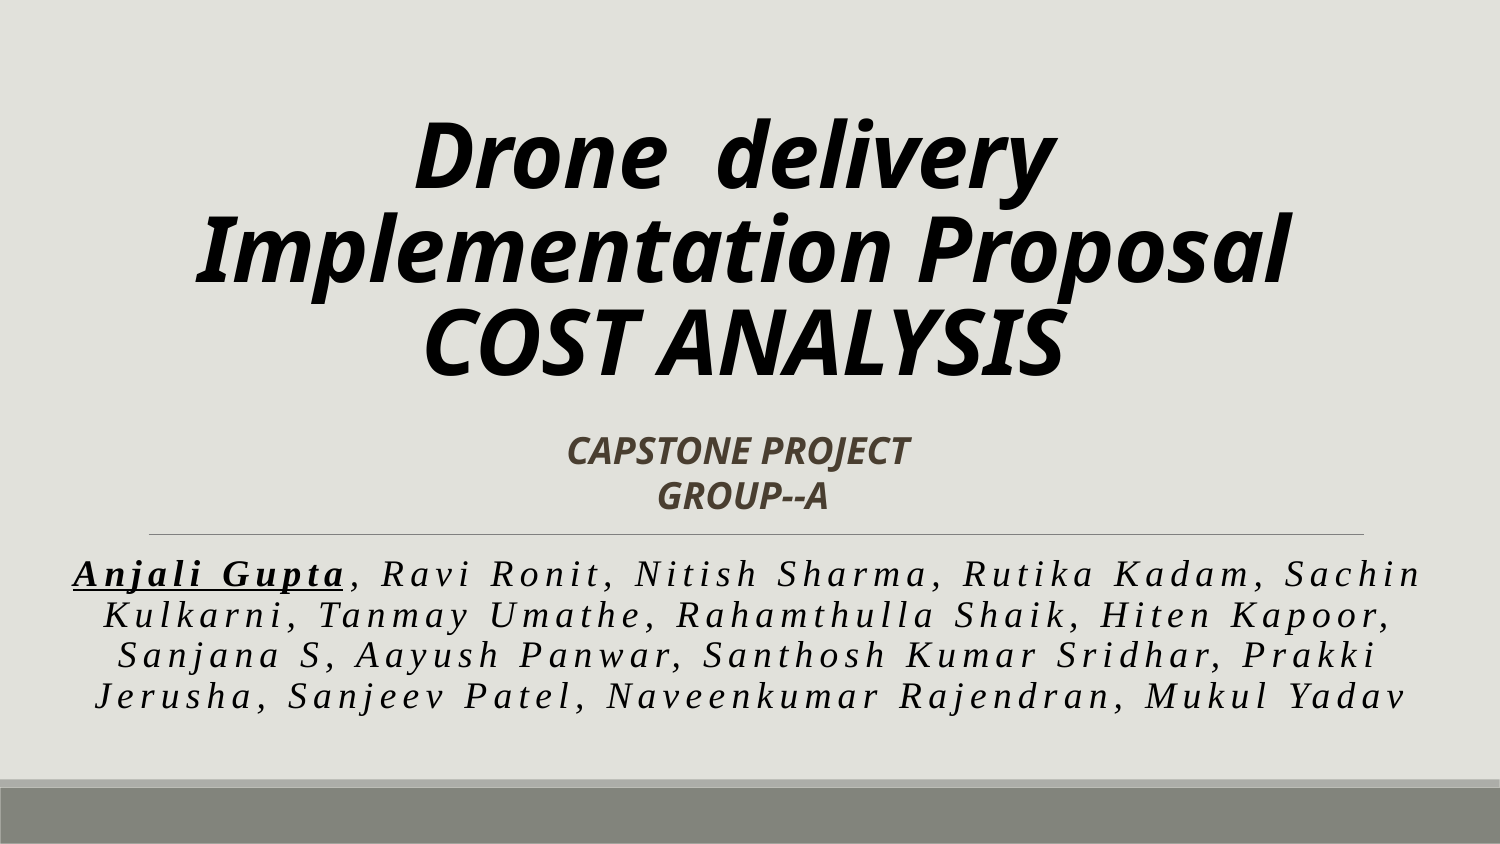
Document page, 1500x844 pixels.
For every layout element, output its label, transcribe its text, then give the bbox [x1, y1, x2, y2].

text_box CAPSTONE PROJECT GROUP--A [474, 419, 1002, 524]
title Drone delivery Implementation Proposal COST ANALYSIS [45, 103, 1444, 406]
subtitle Anjali Gupta, Ravi Ronit, Nitish Sharma, Rutika Kadam, Sachin Kulkarni, Tanmay Umathe, Rahamthulla Shaik, Hiten Kapoor, Sanjana S, Aayush Panwar, Santhosh Kumar Sridhar, Prakki Jerusha, Sanjeev Patel, Naveenkumar Rajendran, Mukul Yadav [56, 539, 1444, 735]
